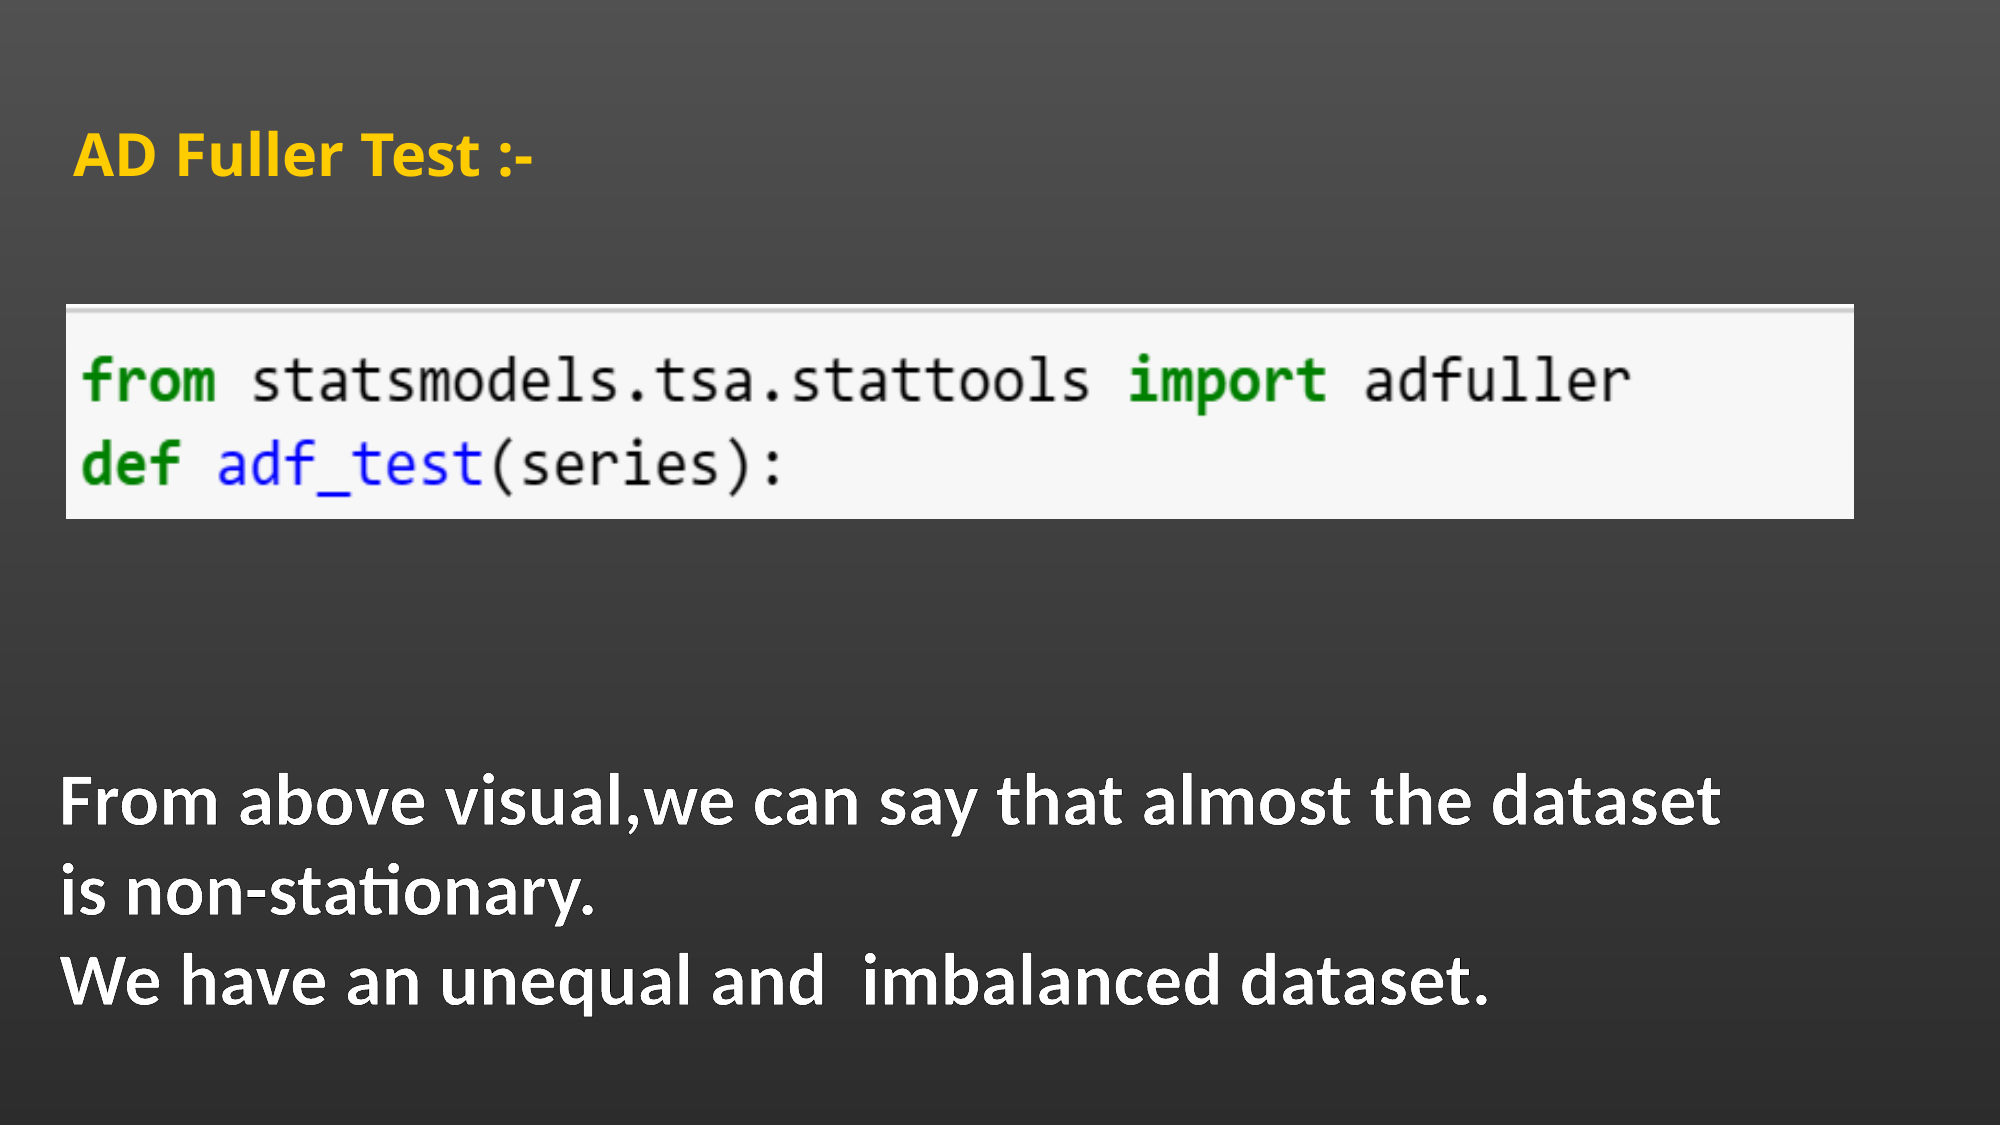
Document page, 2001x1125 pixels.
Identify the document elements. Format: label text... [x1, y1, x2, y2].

title AD Fuller Test :- [58, 51, 1784, 270]
picture [66, 304, 1854, 519]
text_box From above visual,we can say that almost the dataset is non-stationary. We have an unequal and imbalanced dataset. [44, 742, 1799, 1028]
